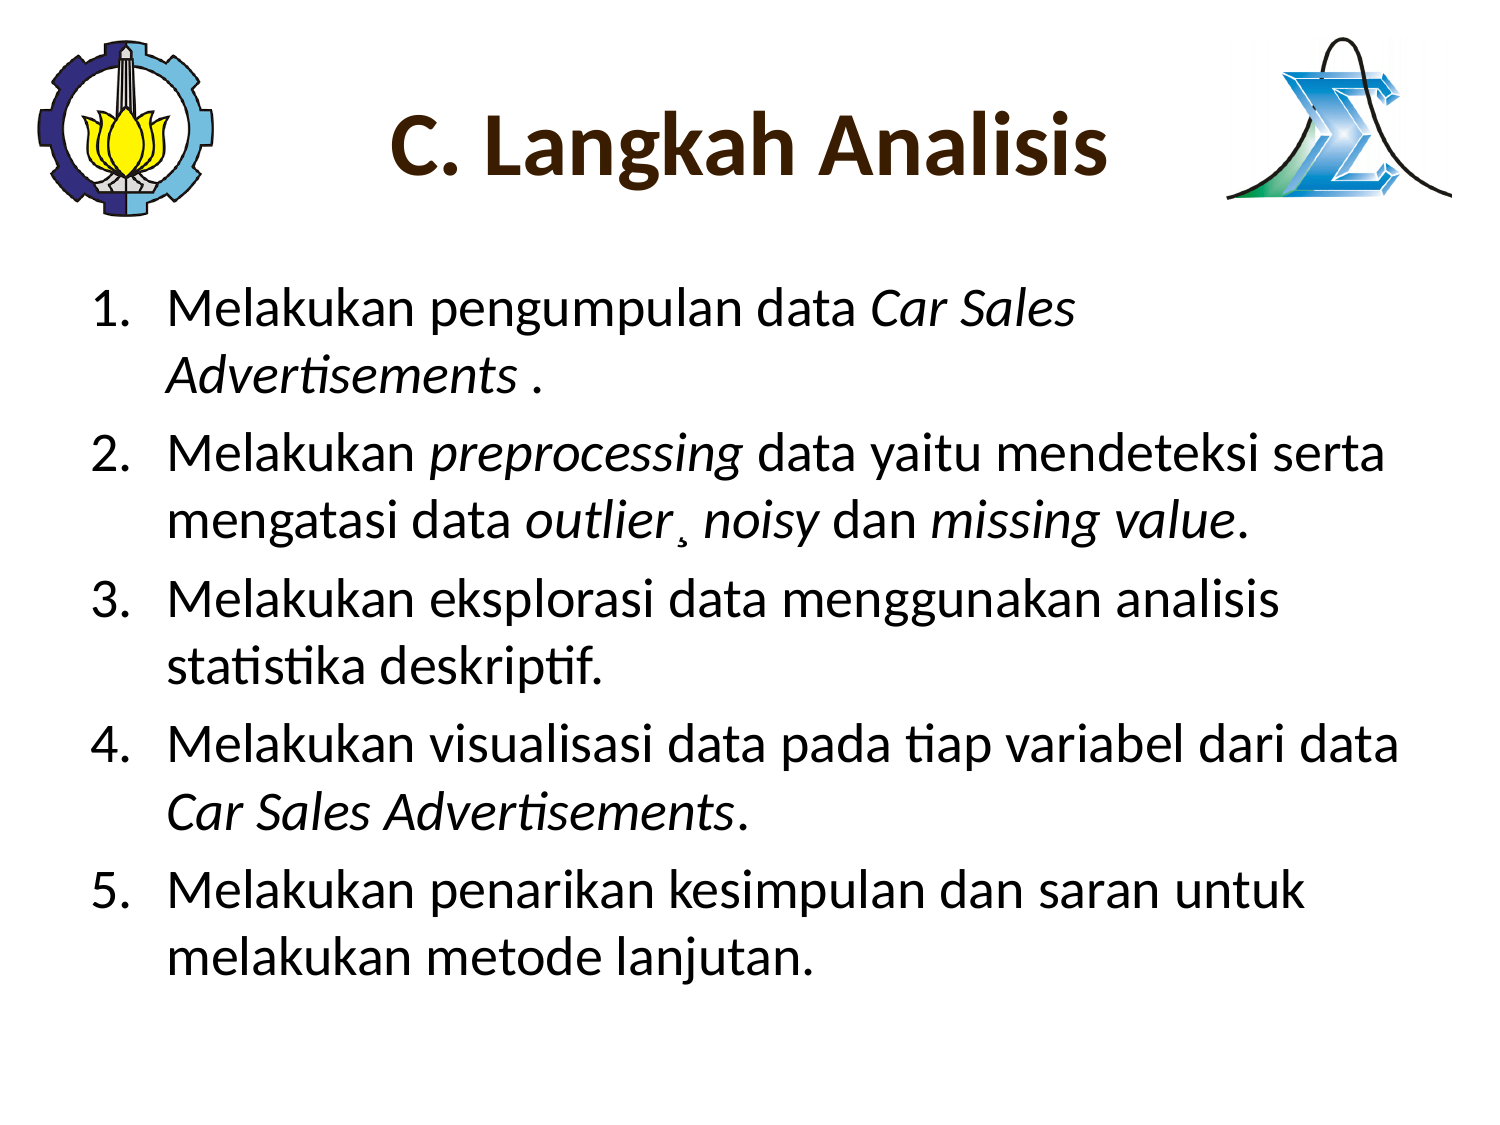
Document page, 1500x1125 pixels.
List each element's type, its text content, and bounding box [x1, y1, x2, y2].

picture [1225, 37, 1452, 200]
picture [37, 40, 214, 217]
title C. Langkah Analisis [75, 45, 1425, 233]
list Melakukan pengumpulan data Car Sales Advertisements . Melakukan preprocessing data yaitu mendeteksi serta mengatasi data outlier¸ noisy dan missing value. Melakukan eksplorasi data menggunakan analisis statistika deskriptif. Melakukan visualisasi data pada tiap variabel dari data Car Sales Advertisements. Melakukan penarikan kesimpulan dan saran untuk melakukan metode lanjutan. [75, 262, 1425, 1005]
